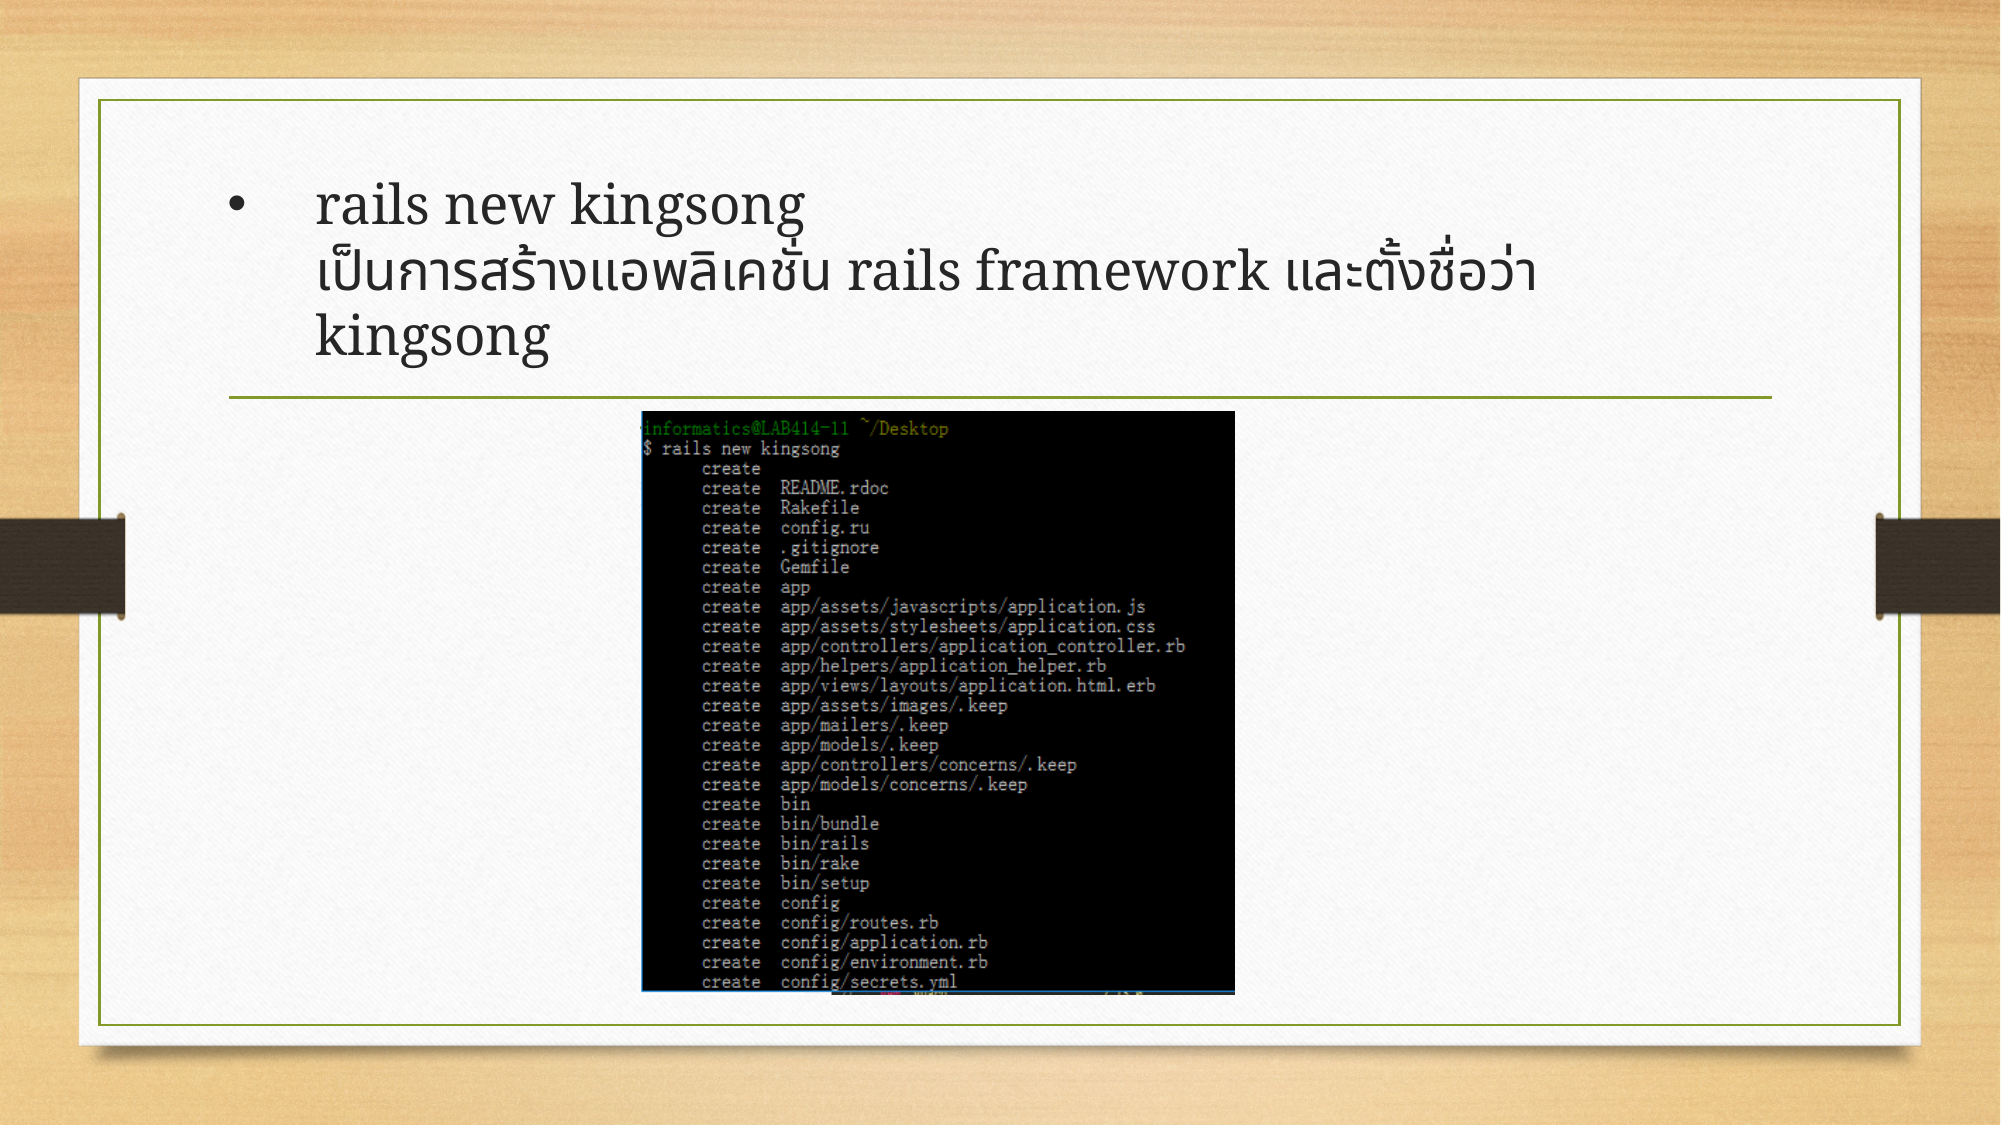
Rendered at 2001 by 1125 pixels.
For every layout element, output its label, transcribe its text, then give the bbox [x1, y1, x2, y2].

picture [0, 0, 2001, 1125]
title rails new kingsong เป็นการสร้างแอพลิเคชั่น rails framework และตั้งชื่อว่า kingsong [212, 161, 1788, 375]
